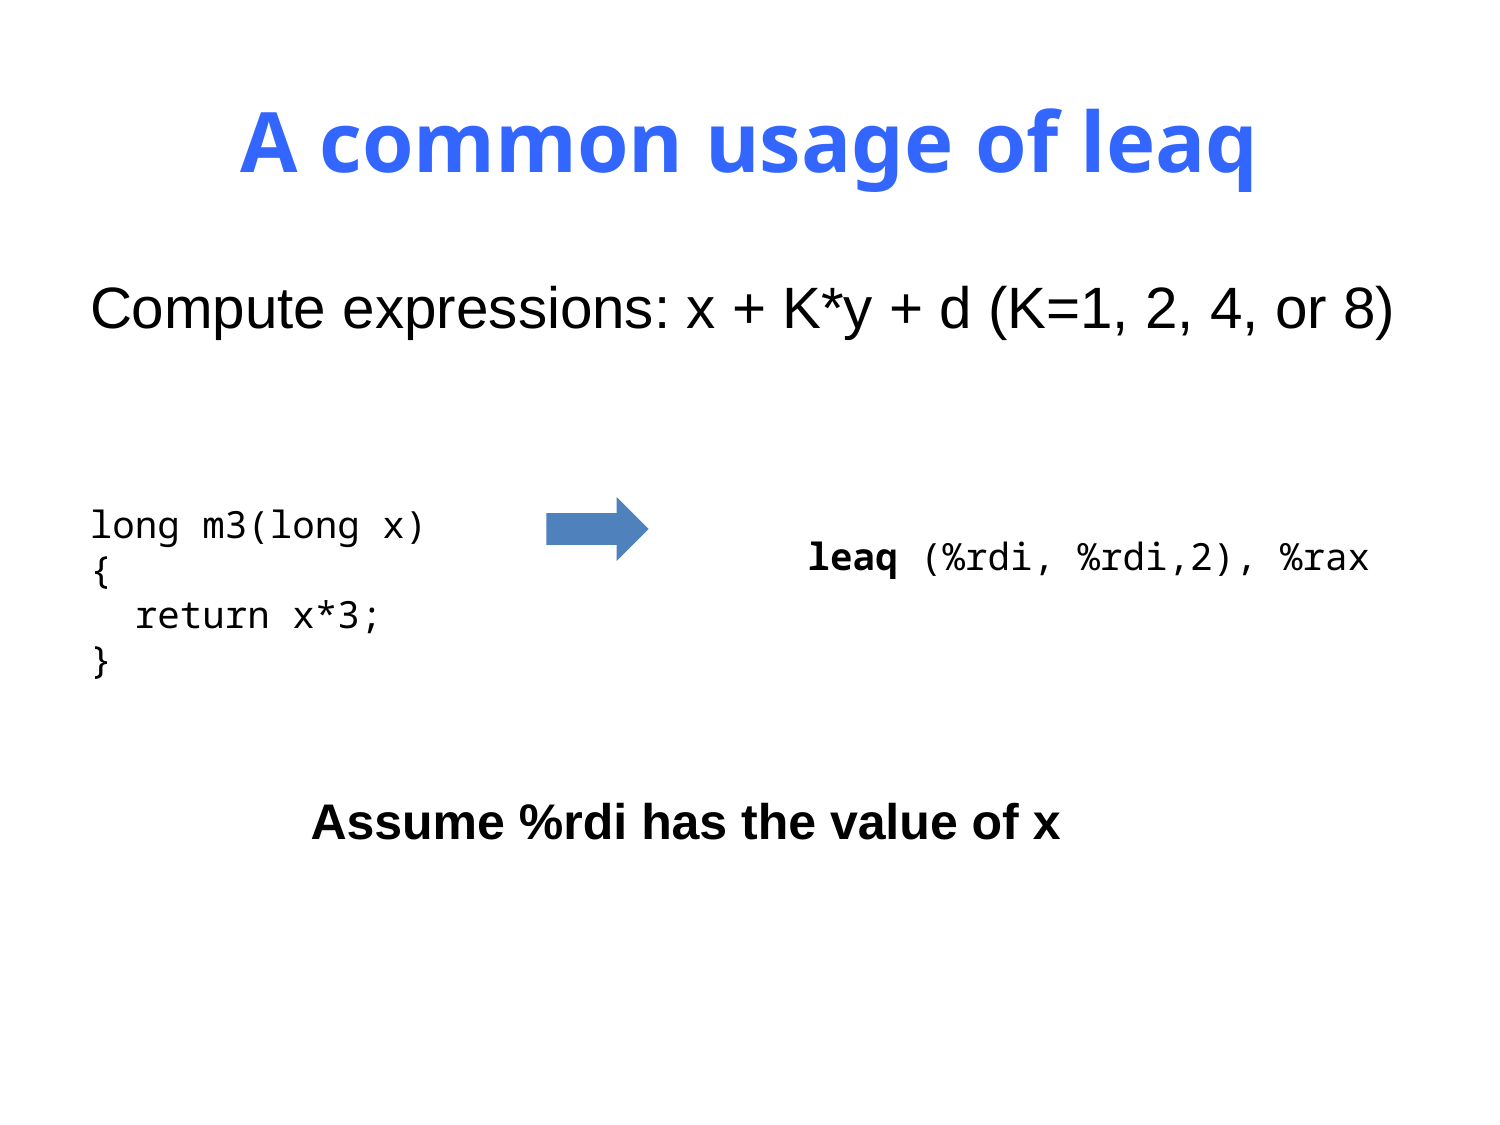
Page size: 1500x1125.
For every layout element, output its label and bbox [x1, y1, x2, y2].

list [75, 262, 1425, 1005]
title [75, 45, 1425, 233]
text_box [75, 494, 517, 689]
text_box [767, 500, 1500, 586]
text_box [544, 495, 651, 563]
text_box [295, 781, 1076, 857]
